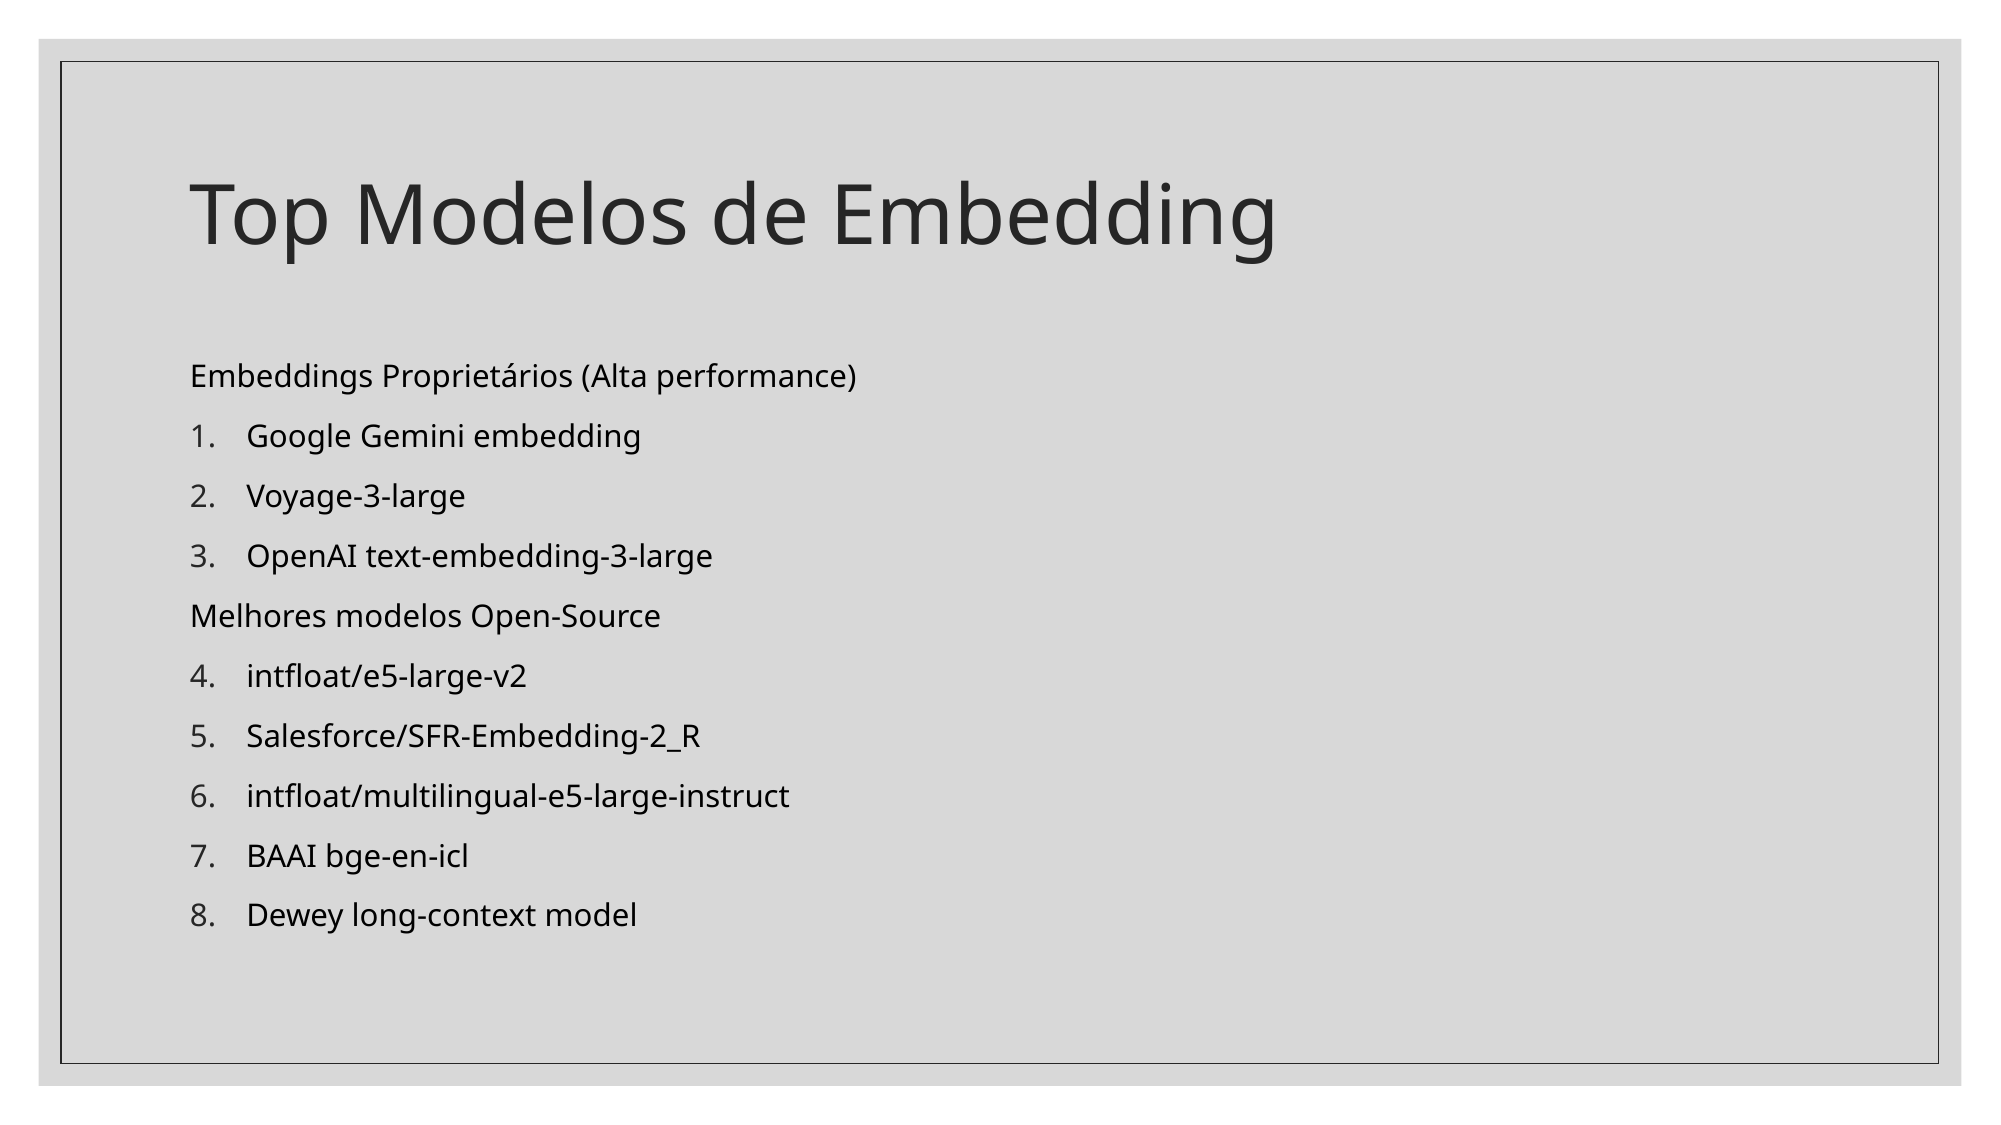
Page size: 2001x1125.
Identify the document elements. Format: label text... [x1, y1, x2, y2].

list Embeddings Proprietários (Alta performance) Google Gemini embedding Voyage-3-large OpenAI text-embedding-3-large Melhores modelos Open‑Source intfloat/e5-large-v2 Salesforce/SFR-Embedding-2_R intfloat/multilingual-e5-large-instruct BAAI bge-en-icl Dewey long-context model [174, 345, 1825, 977]
title Top Modelos de Embedding [174, 105, 1825, 331]
